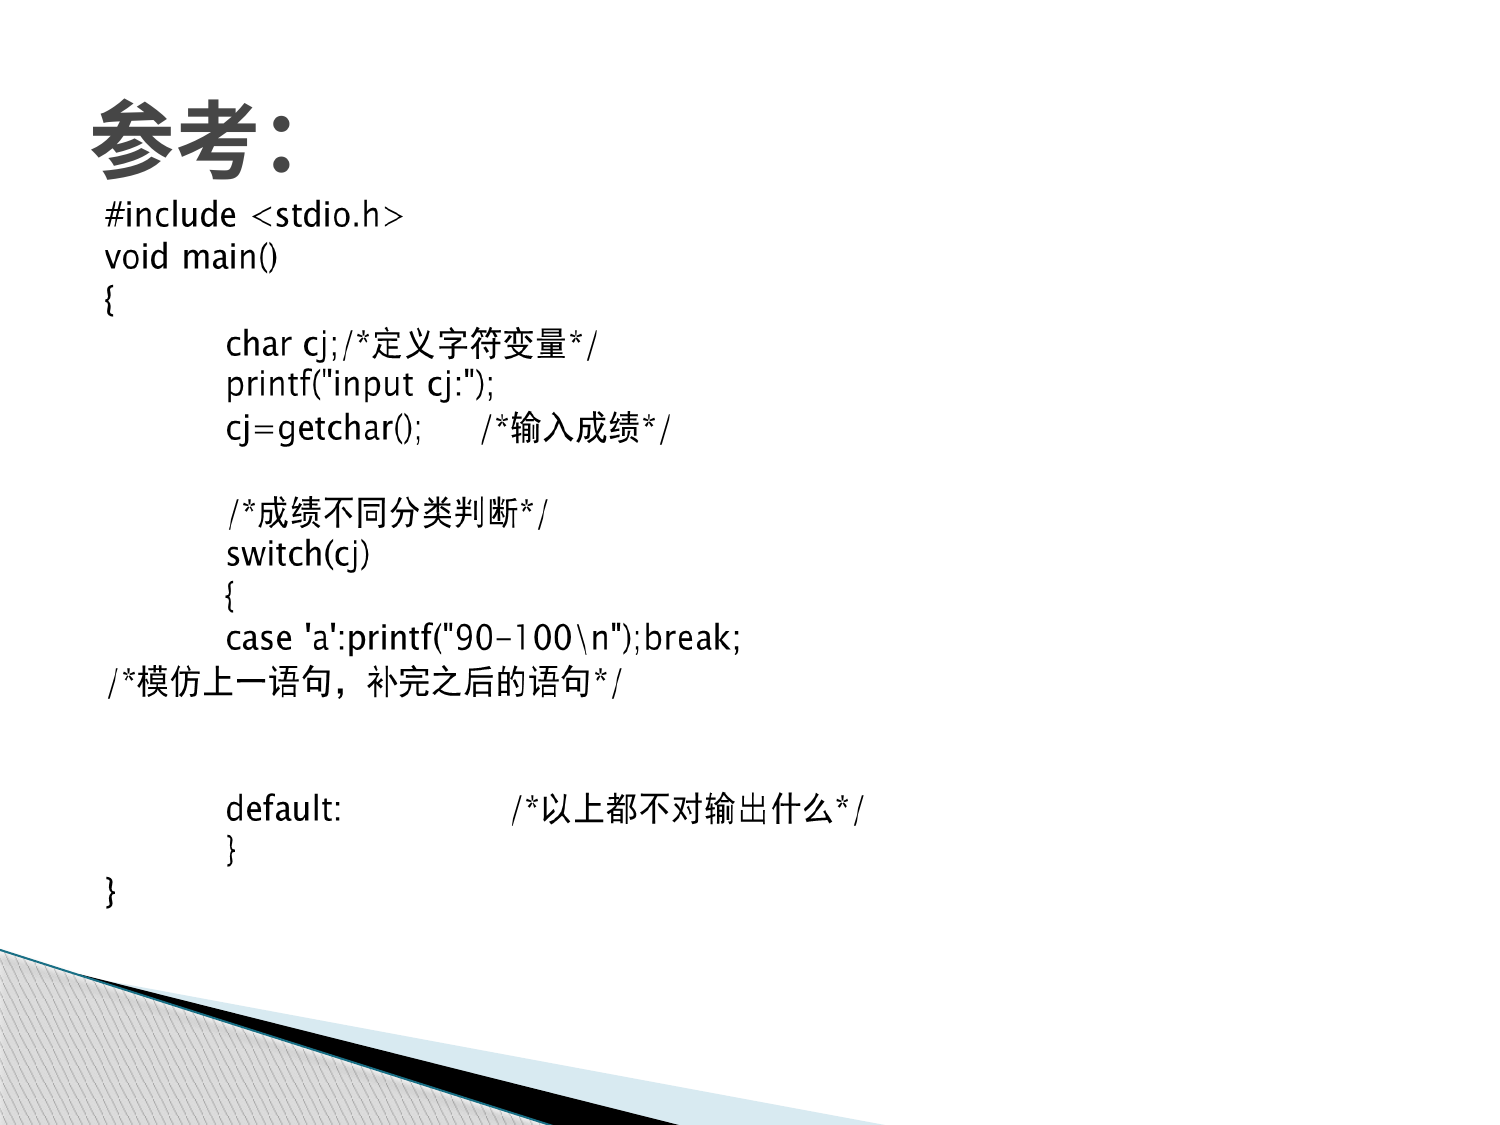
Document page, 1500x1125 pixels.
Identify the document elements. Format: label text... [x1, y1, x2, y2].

title 参考： [75, 45, 1425, 233]
picture [74, 186, 1306, 939]
